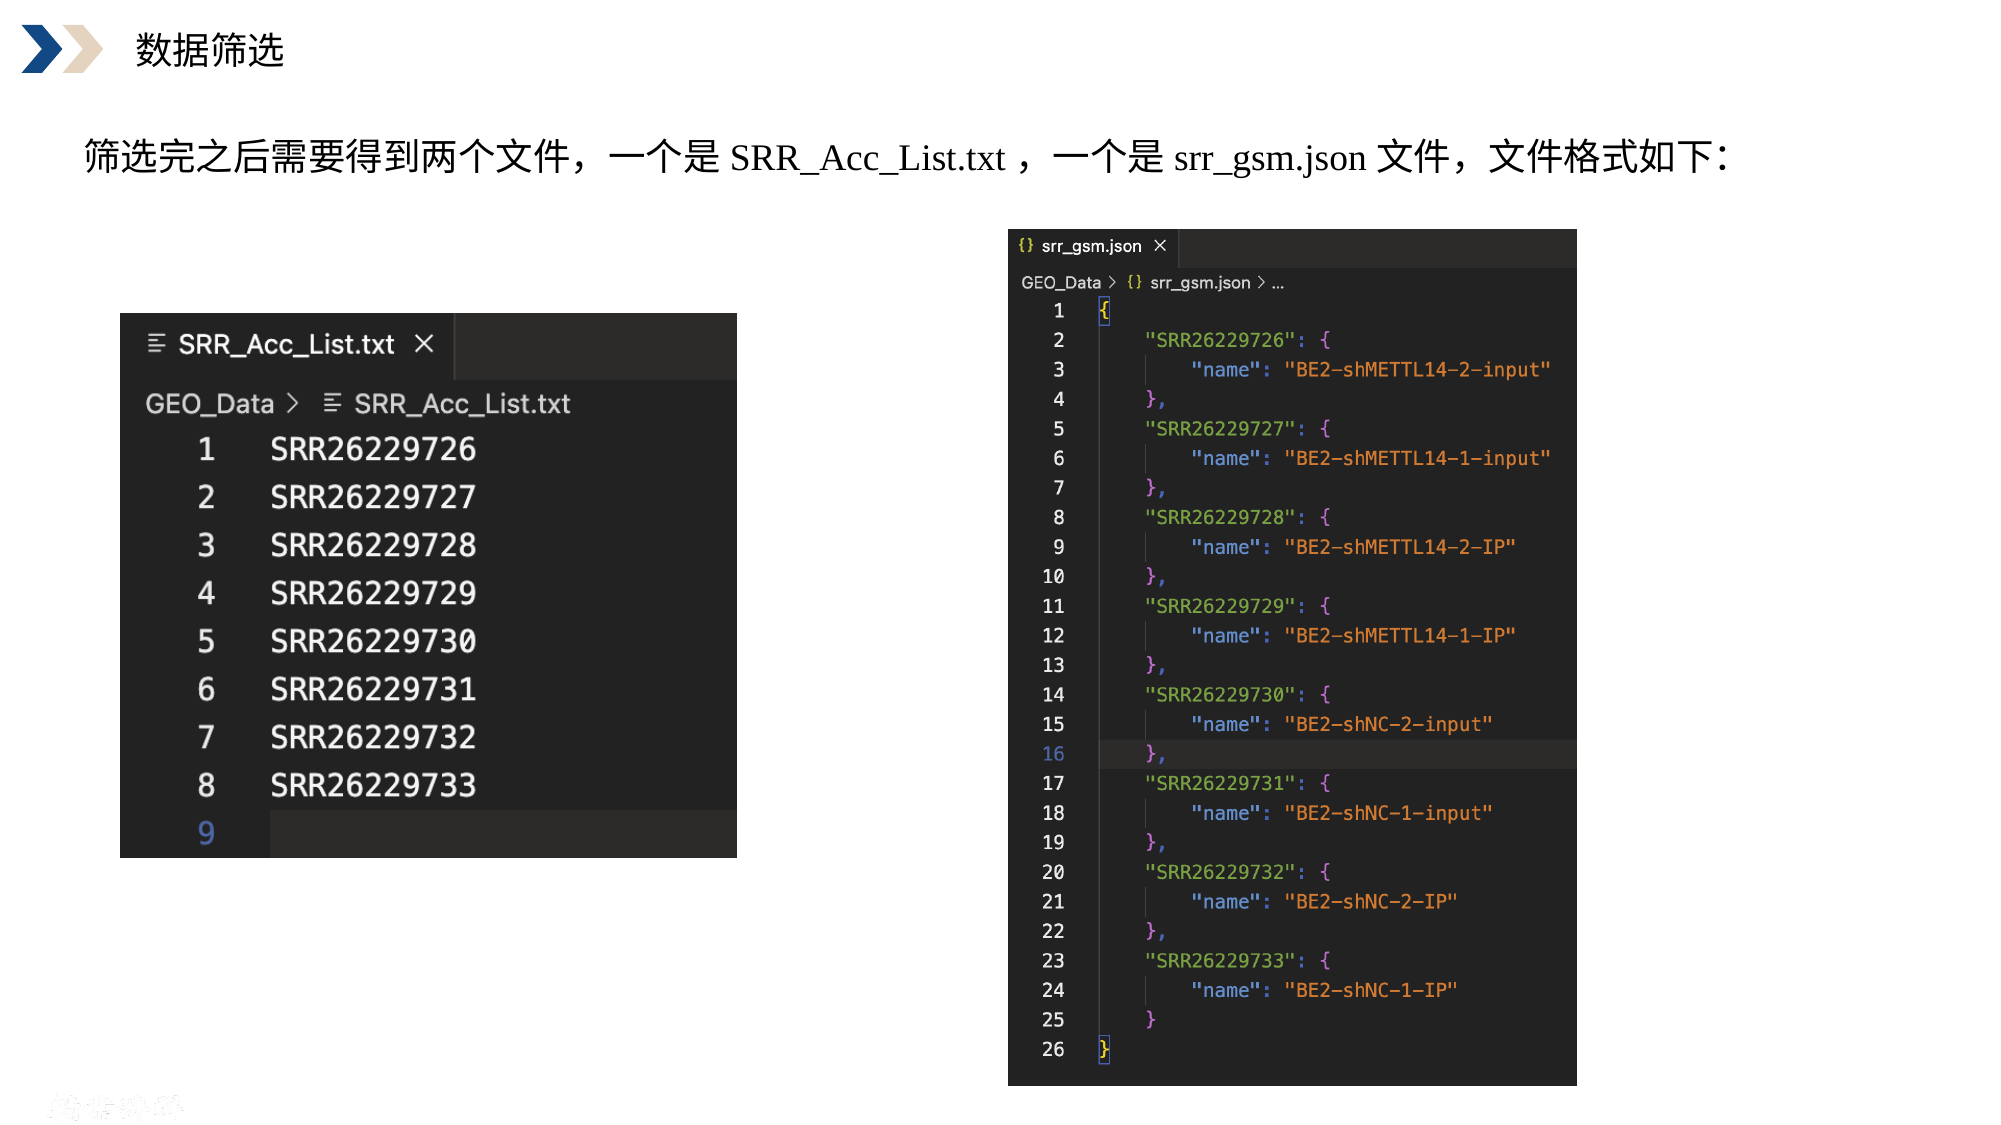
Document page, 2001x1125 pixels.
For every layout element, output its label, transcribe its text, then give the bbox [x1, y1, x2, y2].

picture [120, 313, 737, 858]
text_box 筛选完之后需要得到两个文件，一个是SRR_Acc_List.txt，一个是srr_gsm.json文件，文件格式如下： [68, 125, 1898, 212]
text_box 数据筛选 [120, 19, 318, 79]
picture [1008, 229, 1577, 1086]
